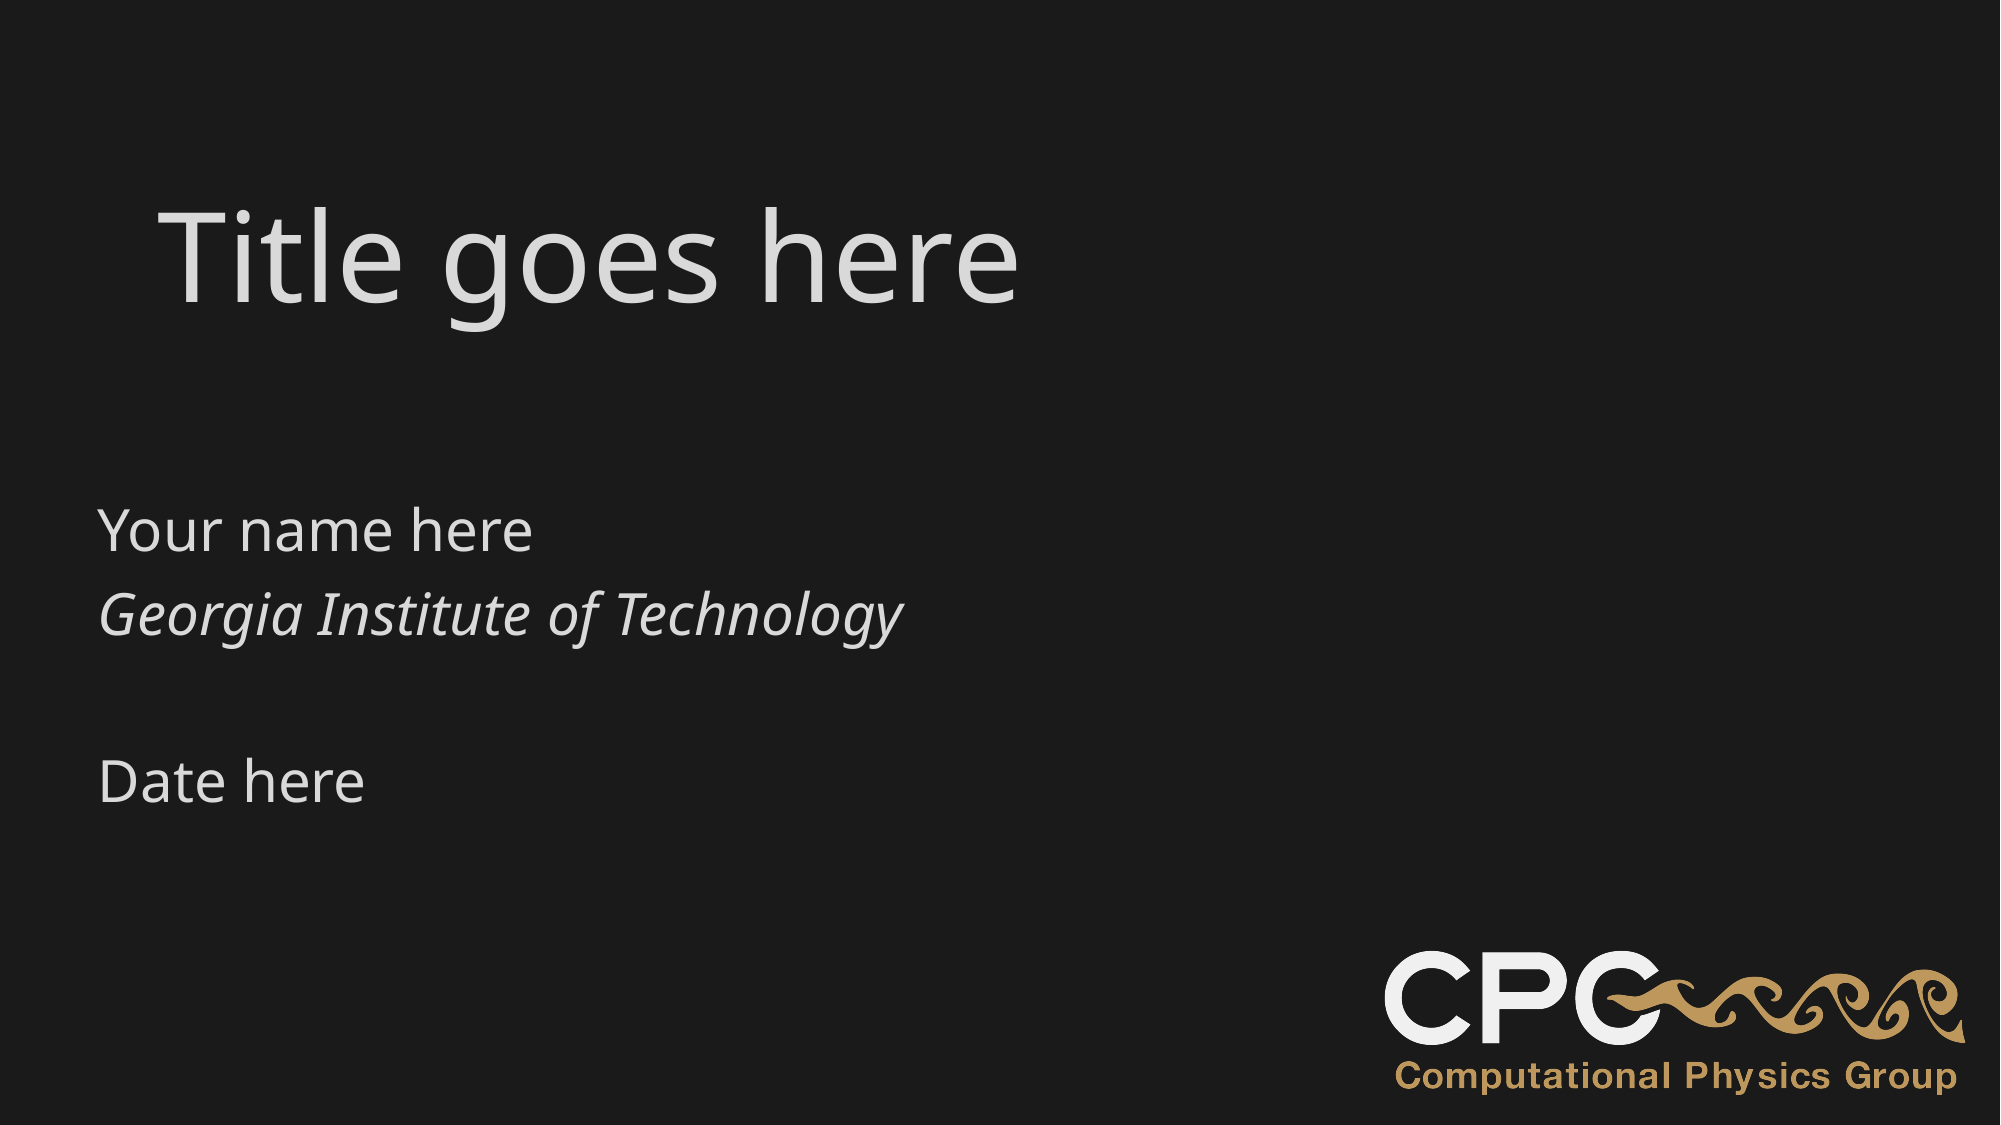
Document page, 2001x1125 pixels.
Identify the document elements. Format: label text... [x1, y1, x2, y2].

title Title goes here [82, 66, 1924, 459]
picture [1379, 945, 1970, 1100]
subtitle Your name here Georgia Institute of Technology Date here [82, 493, 1514, 997]
